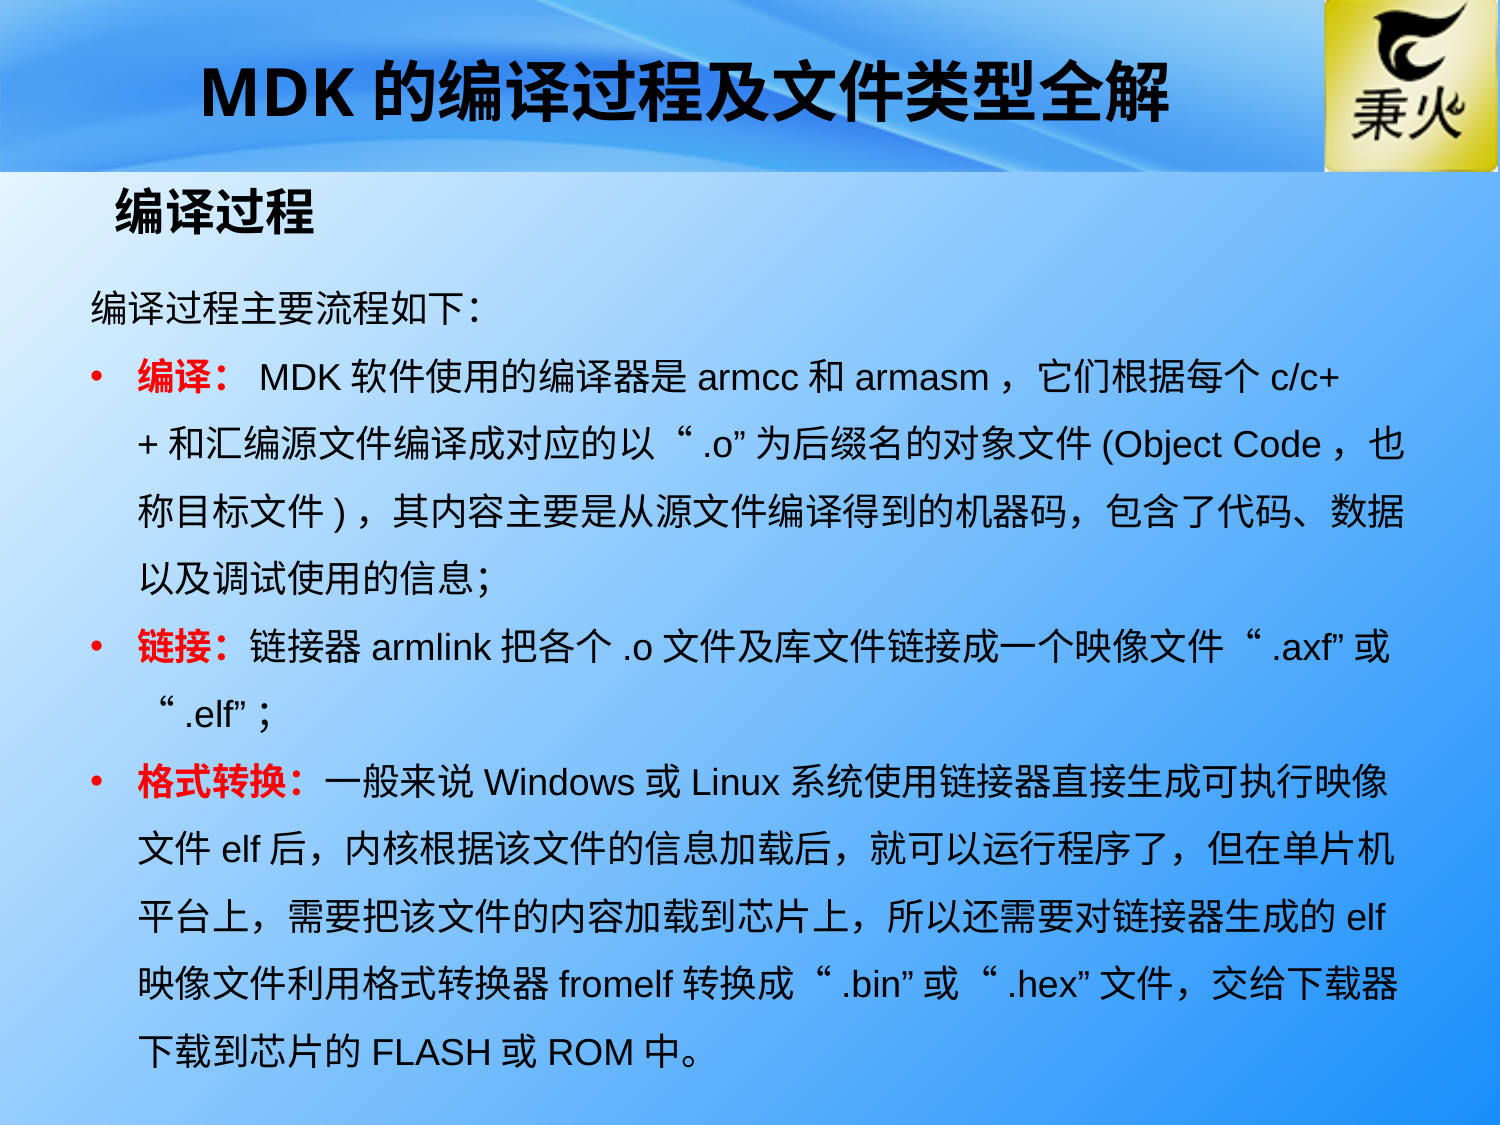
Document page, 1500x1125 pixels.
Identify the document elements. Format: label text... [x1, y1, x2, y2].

picture [0, 0, 1498, 172]
text_box 编译过程主要流程如下： 编译：MDK软件使用的编译器是armcc和armasm，它们根据每个c/c++和汇编源文件编译成对应的以“.o”为后缀名的对象文件(Object Code，也称目标文件)，其内容主要是从源文件编译得到的机器码，包含了代码、数据以及调试使用的信息； 链接：链接器armlink把各个.o文件及库文件链接成一个映像文件“.axf”或“.elf”； 格式转换：一般来说Windows或Linux系统使用链接器直接生成可执行映像文件elf后，内核根据该文件的信息加载后，就可以运行程序了，但在单片机平台上，需要把该文件的内容加载到芯片上，所以还需要对链接器生成的elf映像文件利用格式转换器fromelf转换成“.bin”或“.hex”文件，交给下载器下载到芯片的FLASH或ROM中。 [75, 255, 1423, 1081]
text_box 编译过程 [100, 180, 1359, 248]
